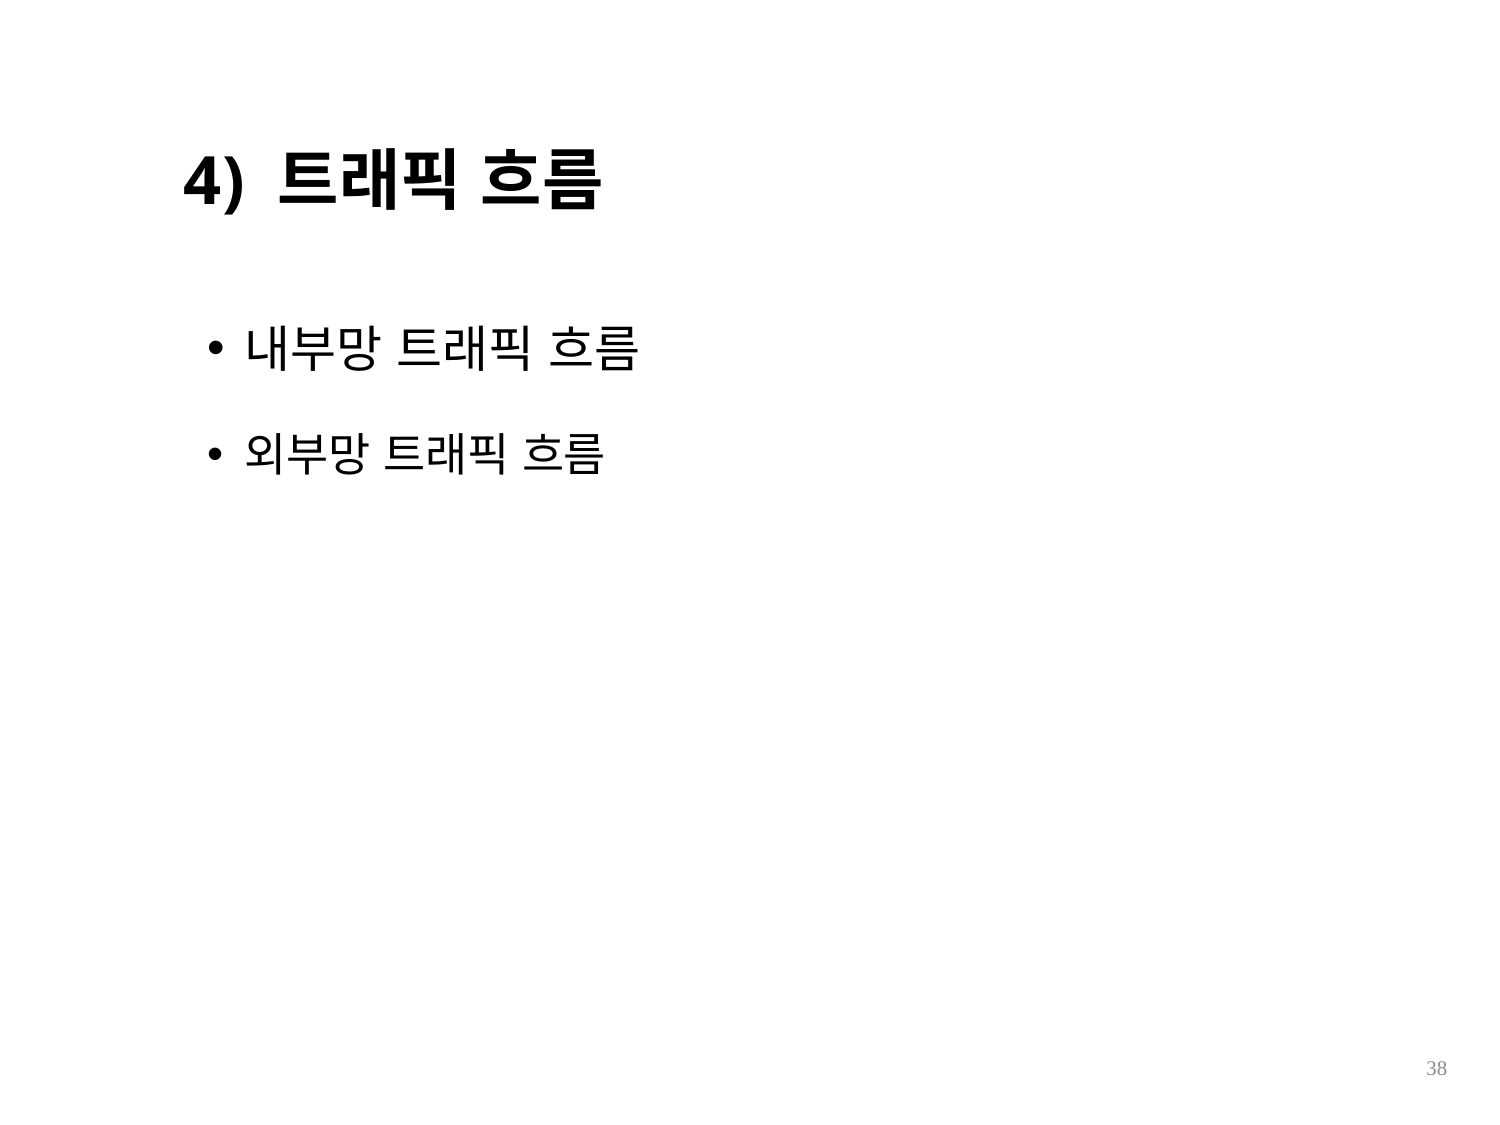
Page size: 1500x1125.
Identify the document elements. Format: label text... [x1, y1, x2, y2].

slide_number 38 [1124, 1037, 1463, 1097]
title 4) 트래픽 흐름 [168, 107, 1463, 259]
list 내부망 트래픽 흐름 외부망 트래픽 흐름 [192, 280, 1486, 994]
